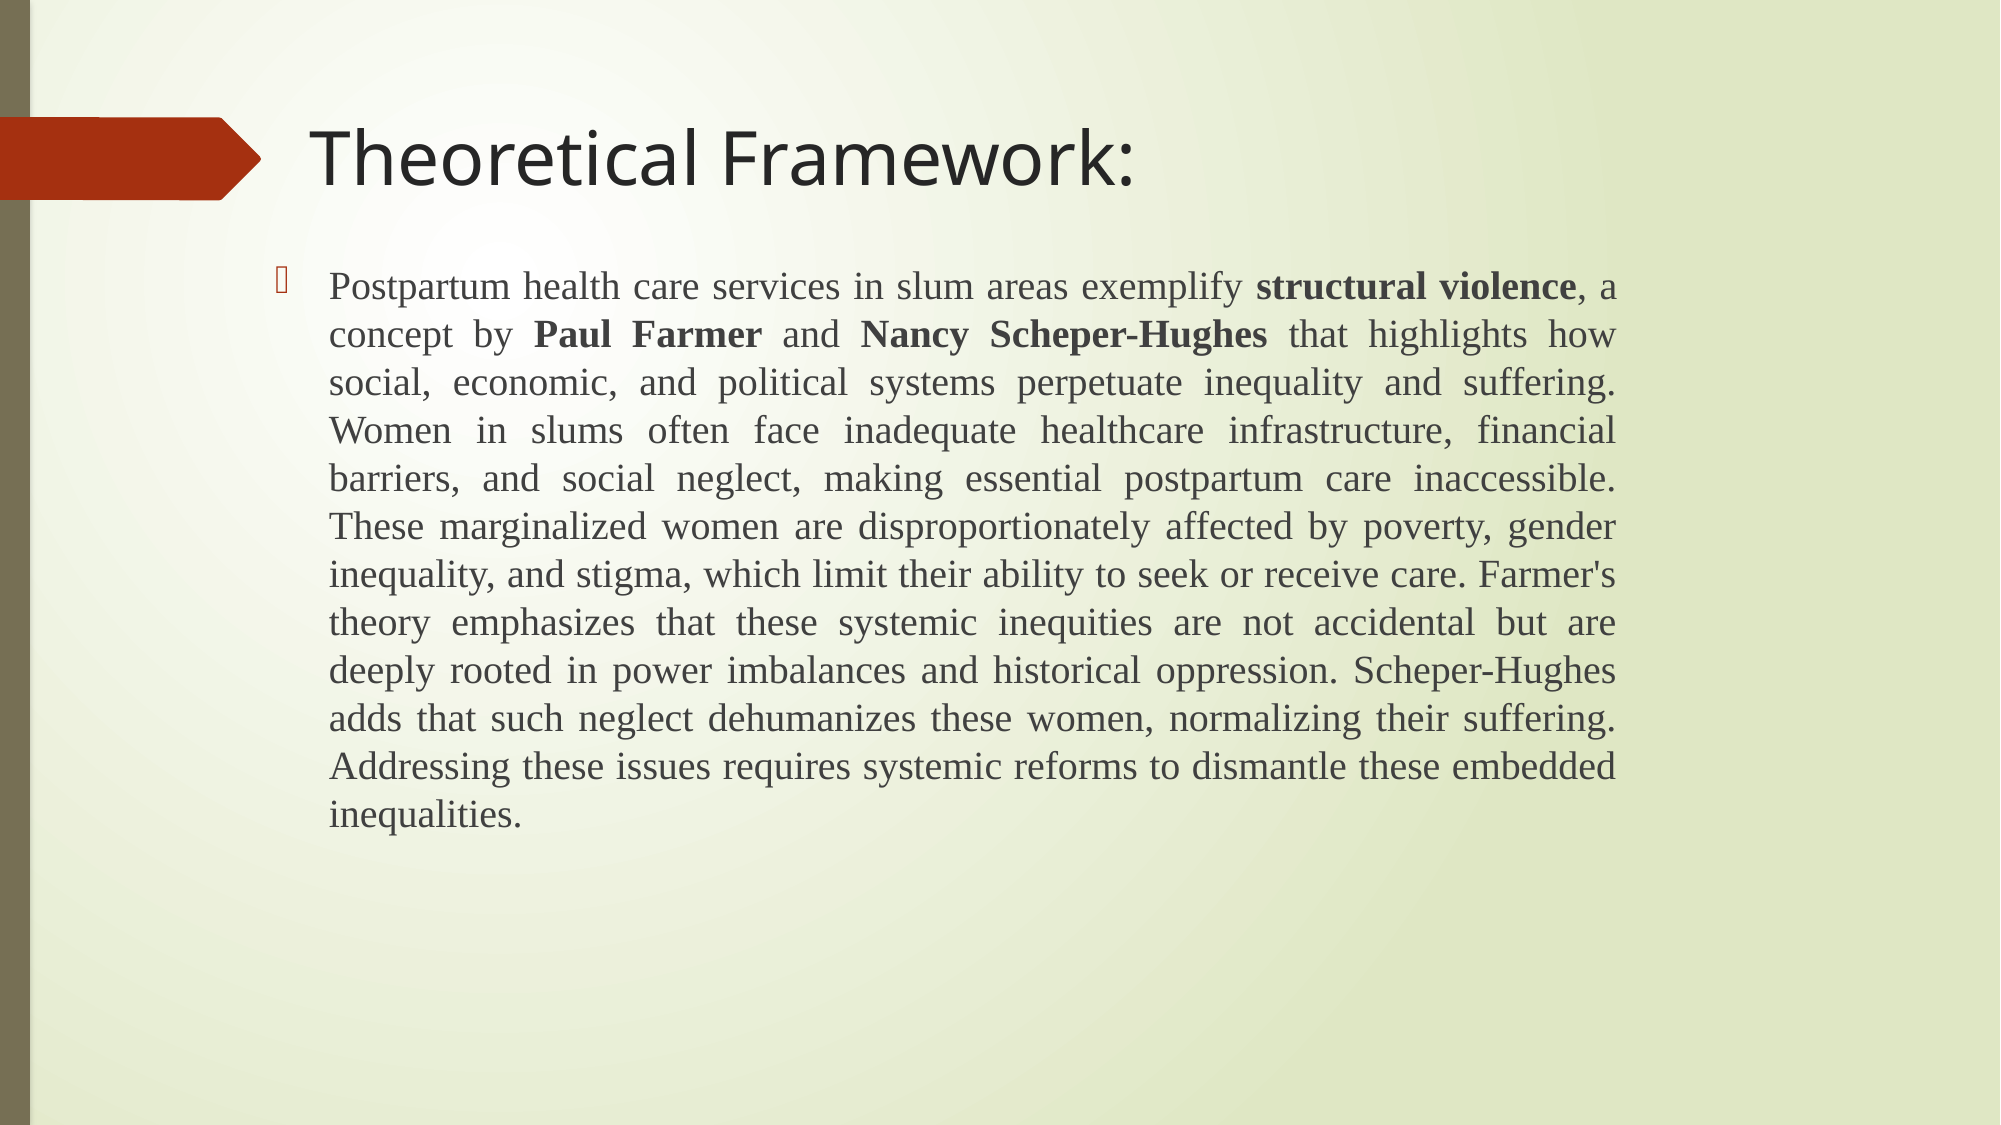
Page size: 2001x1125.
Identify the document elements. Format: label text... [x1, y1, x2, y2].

list Postpartum health care services in slum areas exemplify structural violence, a concept by Paul Farmer and Nancy Scheper-Hughes that highlights how social, economic, and political systems perpetuate inequality and suffering. Women in slums often face inadequate healthcare infrastructure, financial barriers, and social neglect, making essential postpartum care inaccessible. These marginalized women are disproportionately affected by poverty, gender inequality, and stigma, which limit their ability to seek or receive care. Farmer's theory emphasizes that these systemic inequities are not accidental but are deeply rooted in power imbalances and historical oppression. Scheper-Hughes adds that such neglect dehumanizes these women, normalizing their suffering. Addressing these issues requires systemic reforms to dismantle these embedded inequalities. [259, 252, 1633, 848]
text_box [0, 200, 31, 1125]
title Theoretical Framework: [294, 102, 1888, 313]
text_box [0, 0, 31, 117]
text_box [0, 117, 262, 201]
text_box [31, 0, 2000, 1125]
